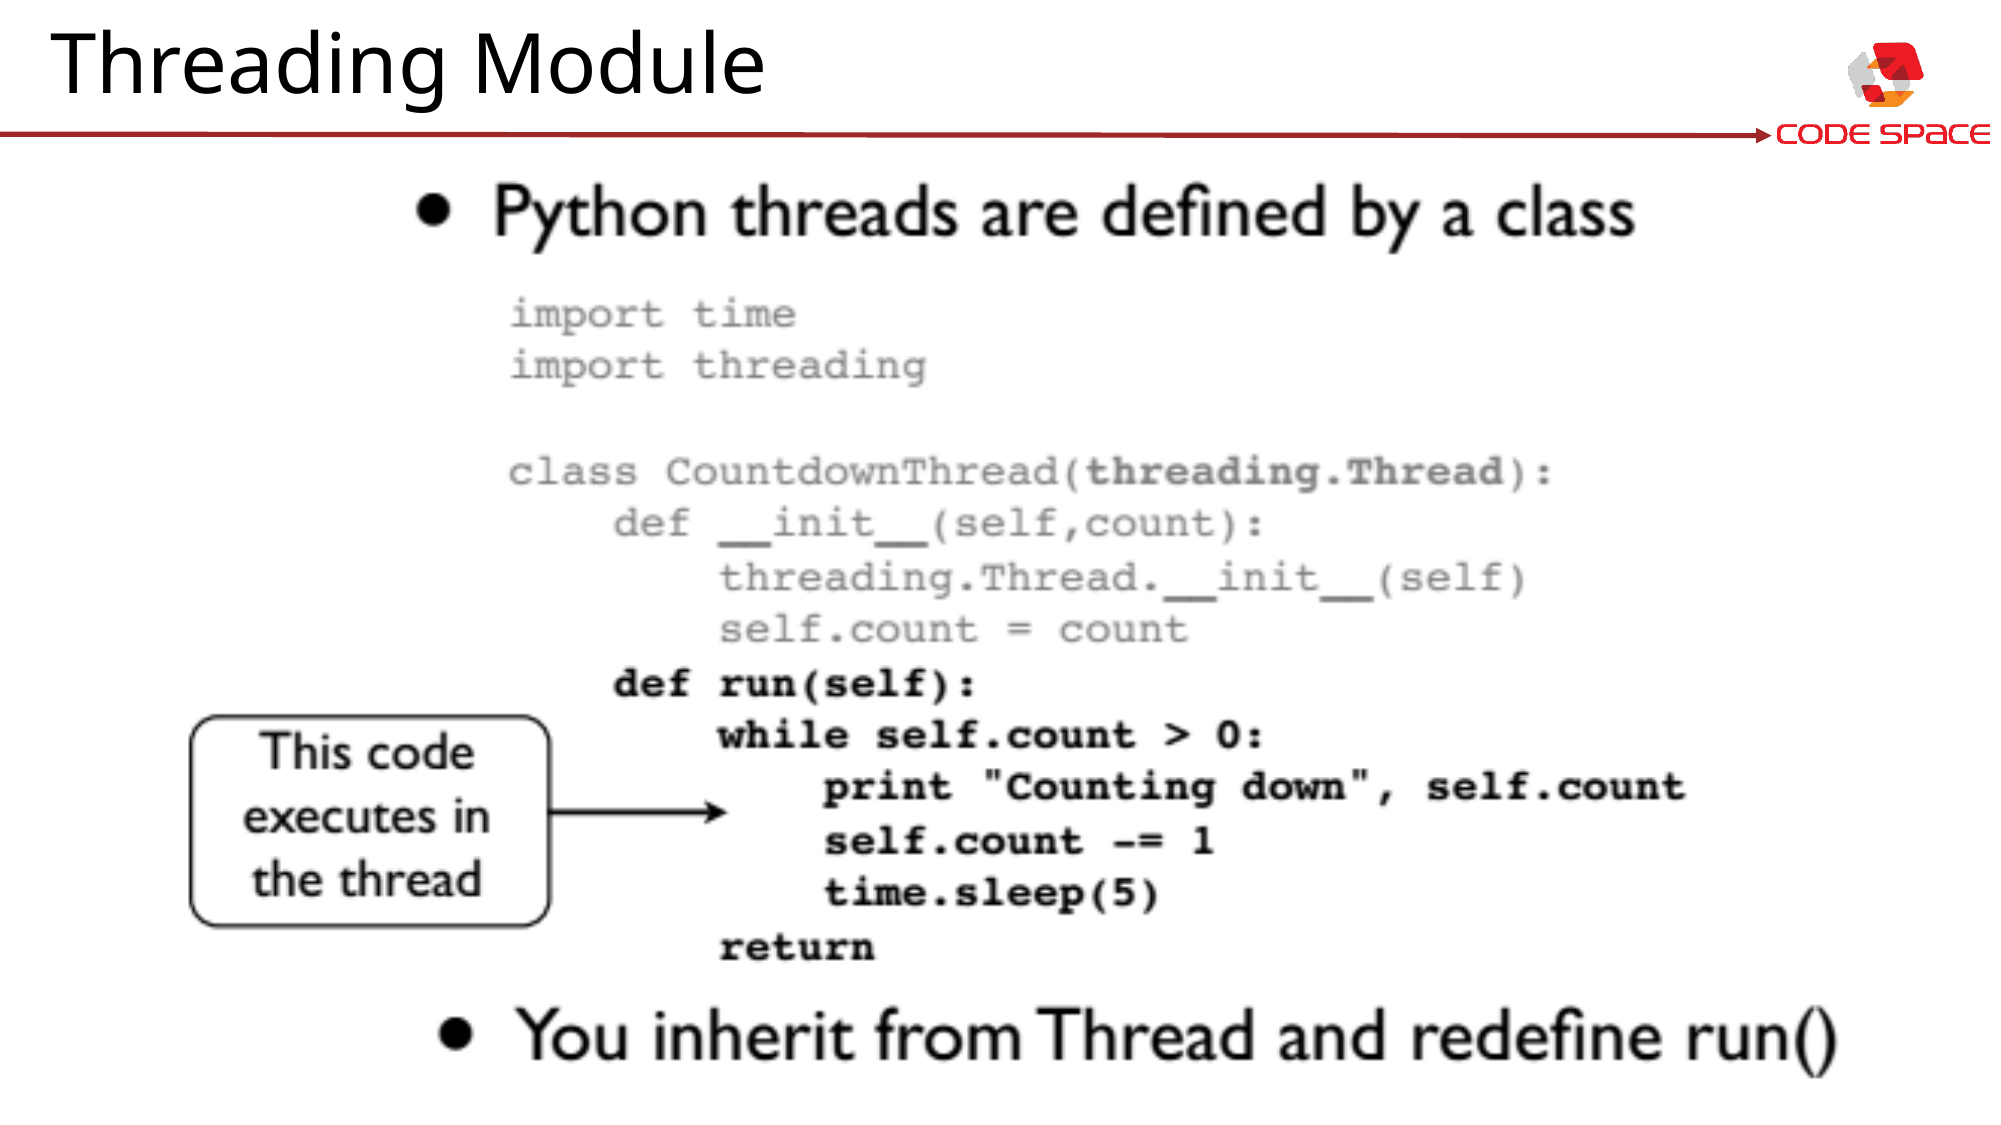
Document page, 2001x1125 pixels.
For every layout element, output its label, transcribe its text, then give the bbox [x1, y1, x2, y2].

title Threading Module [34, 18, 1772, 114]
picture [181, 0, 2001, 1082]
